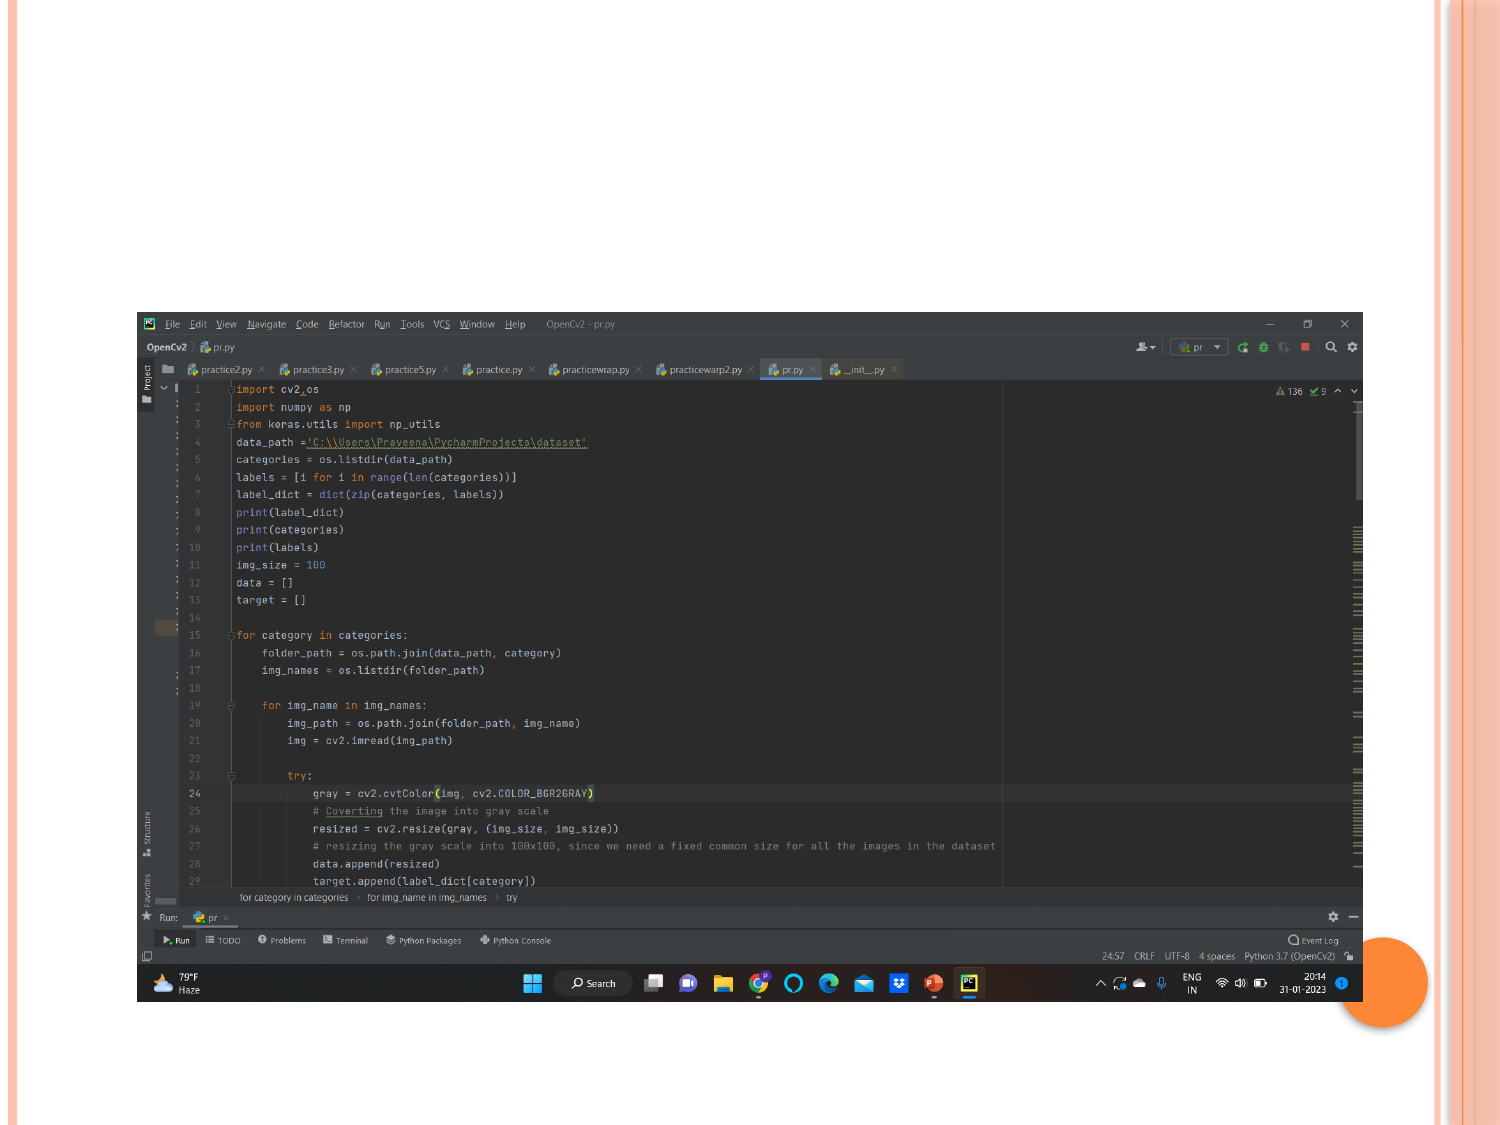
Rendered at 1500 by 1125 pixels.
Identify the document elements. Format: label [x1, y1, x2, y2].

list [136, 311, 1363, 1002]
